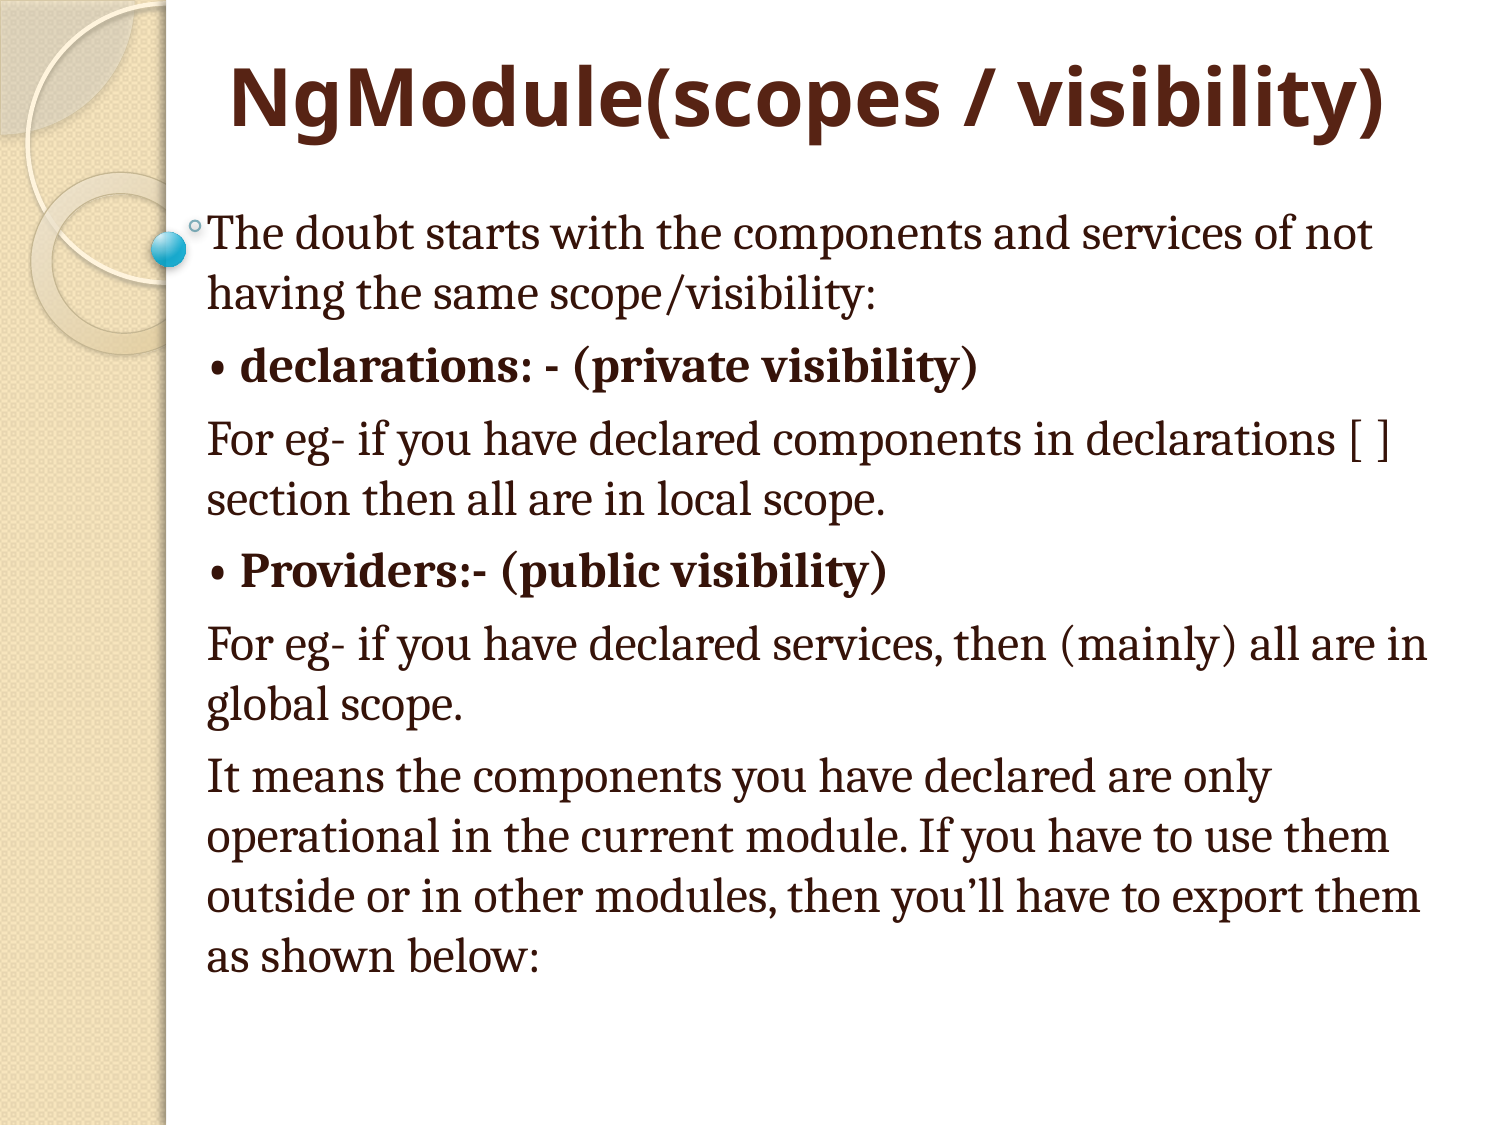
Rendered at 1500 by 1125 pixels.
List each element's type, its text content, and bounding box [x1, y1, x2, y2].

title NgModule(scopes / visibility) [212, 37, 1428, 150]
text_box [224, 824, 1440, 888]
subtitle The doubt starts with the components and services of not having the same scope/visibility: • declarations: - (private visibility) For eg- if you have declared components in declarations [ ] section then all are in local scope. • Providers:- (public visibility) For eg- if you have declared services, then (mainly) all are in global scope. It means the components you have declared are only operational in the current module. If you have to use them outside or in other modules, then you’ll have to export them as shown below: [187, 200, 1463, 1038]
